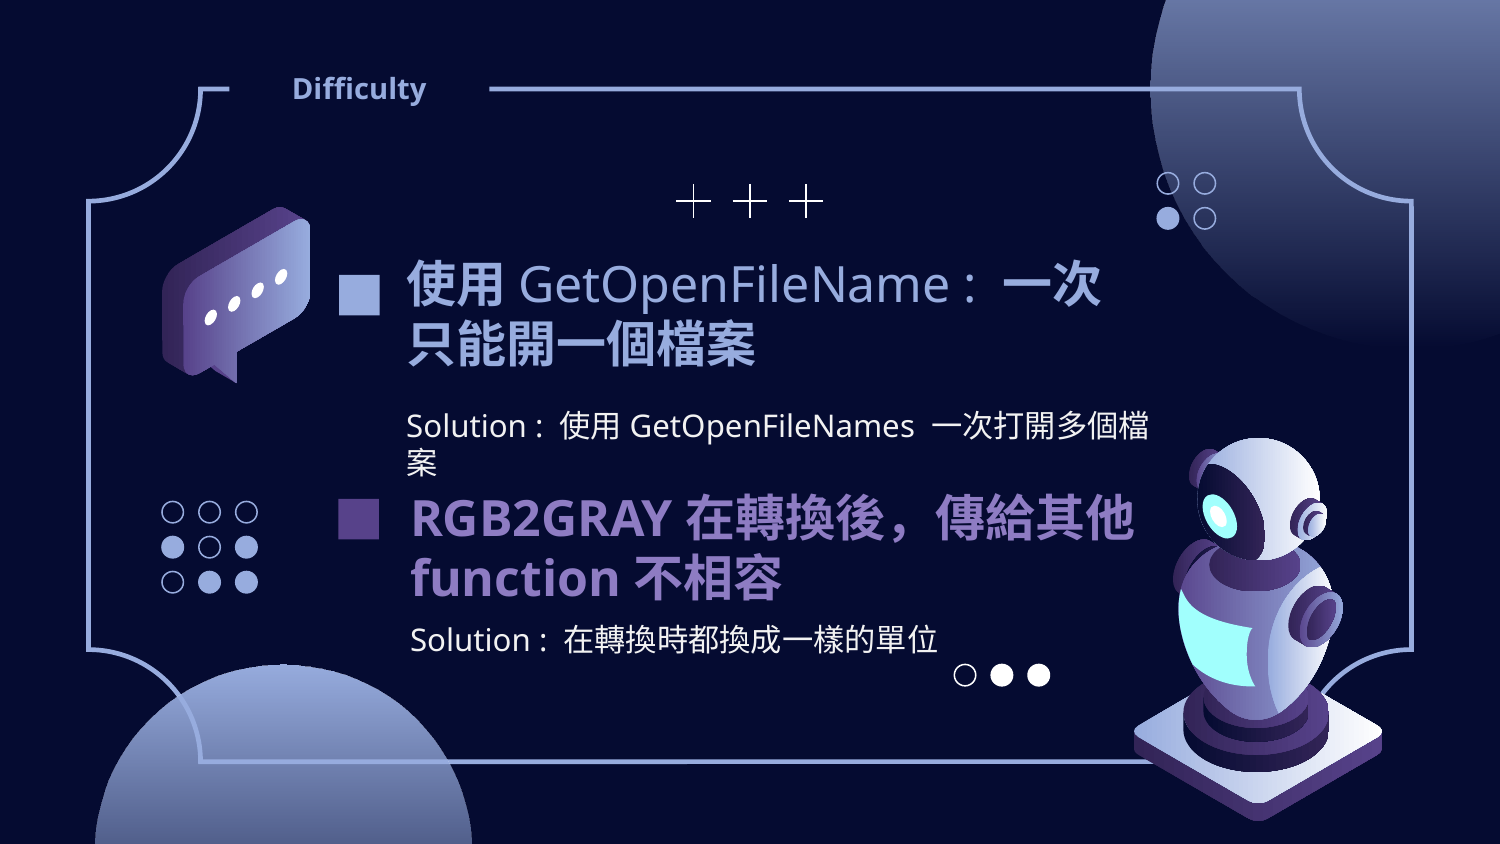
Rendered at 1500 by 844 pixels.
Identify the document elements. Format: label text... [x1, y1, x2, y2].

text_box 使用GetOpenFileName : 一次只能開一個檔案 [391, 245, 1167, 387]
text_box Solution : 使用GetOpenFileNames 一次打開多個檔案 [391, 391, 1167, 493]
text_box [1150, 0, 1500, 349]
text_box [1132, 437, 1384, 822]
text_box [161, 501, 258, 594]
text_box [161, 206, 311, 384]
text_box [954, 664, 1050, 687]
text_box [339, 274, 380, 316]
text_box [676, 183, 824, 218]
text_box Difficulty [229, 55, 490, 122]
text_box [94, 664, 472, 844]
text_box [338, 498, 379, 540]
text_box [1156, 172, 1216, 230]
text_box Solution : 在轉換時都換成一樣的單位 [395, 605, 1082, 707]
text_box RGB2GRAY在轉換後，傳給其他function不相容 [395, 472, 1127, 622]
